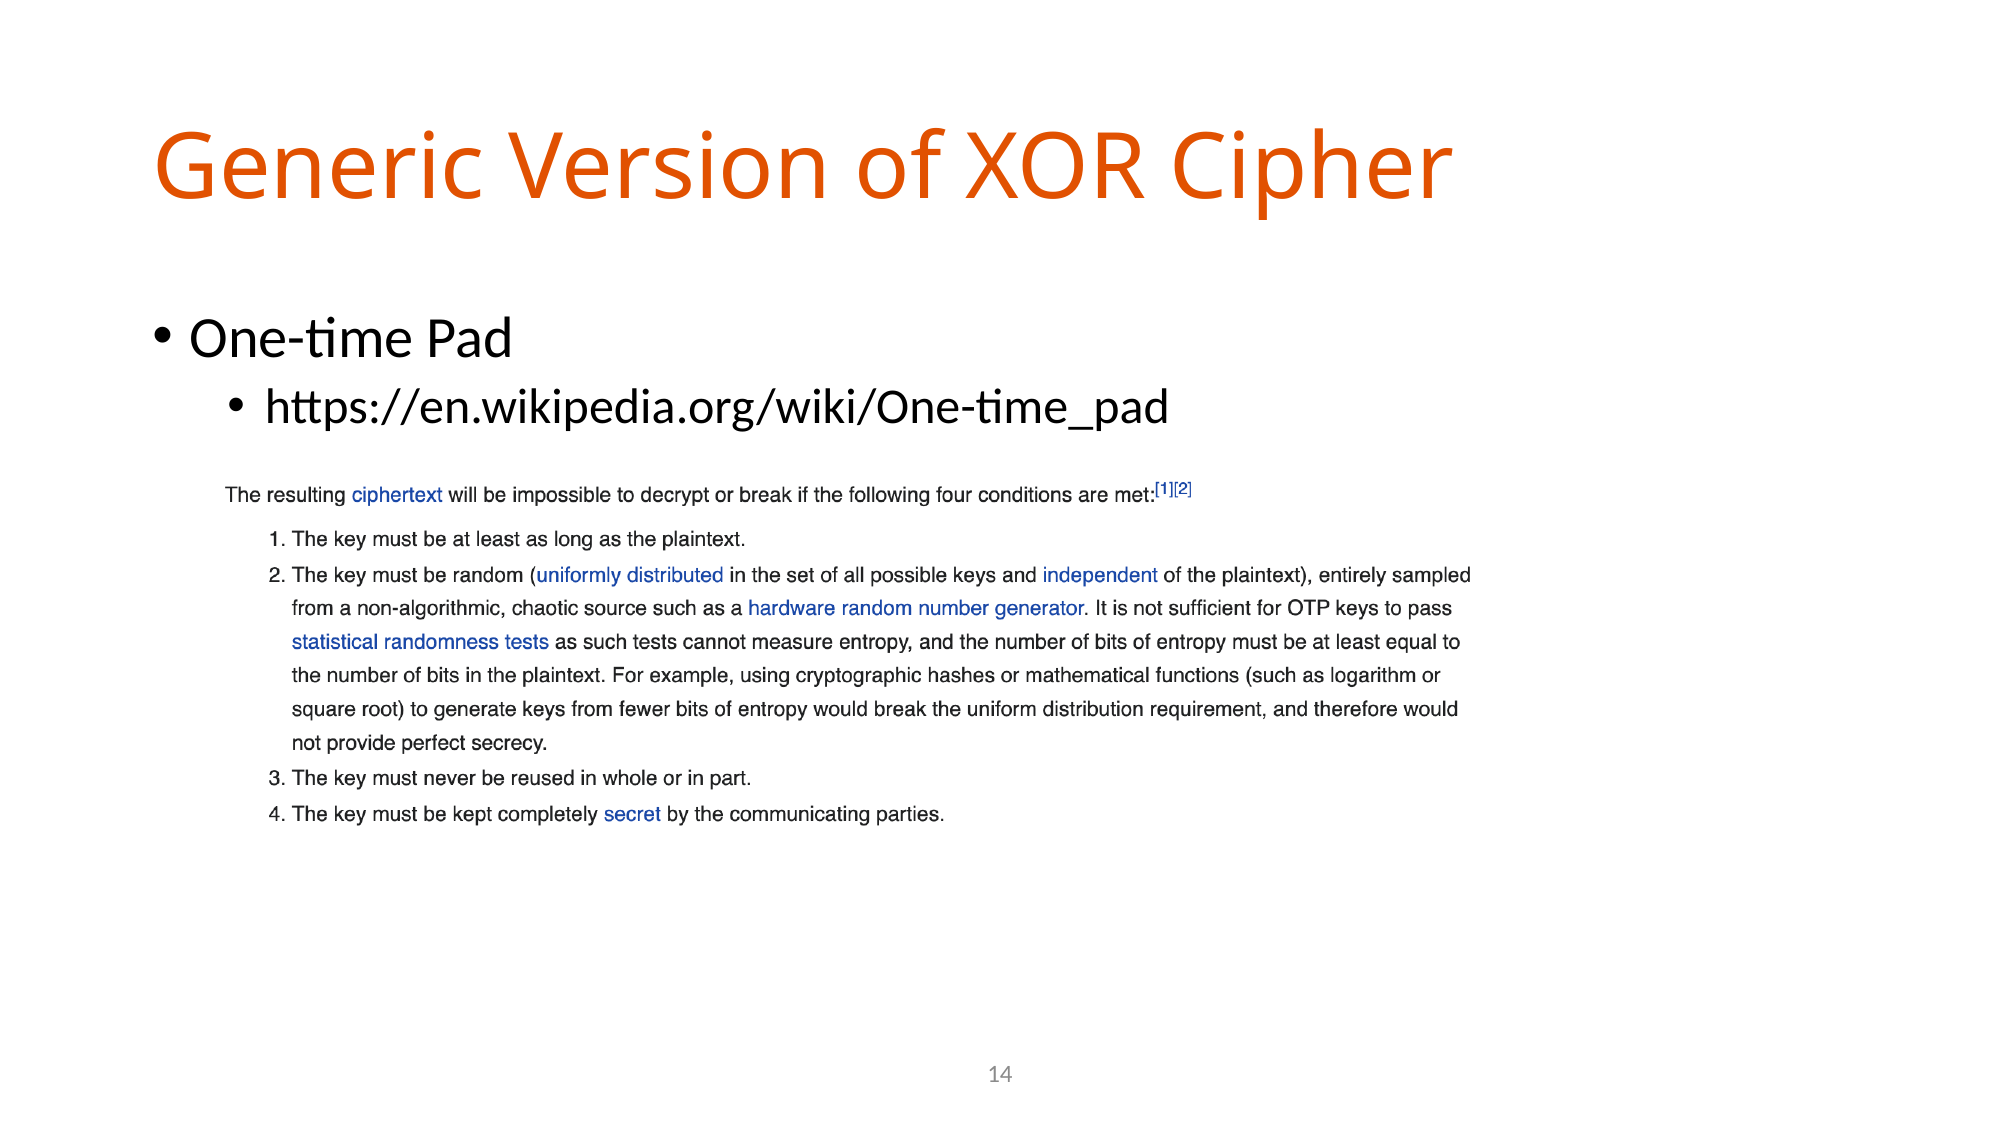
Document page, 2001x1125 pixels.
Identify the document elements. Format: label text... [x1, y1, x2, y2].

title Generic Version of XOR Cipher [137, 59, 1863, 278]
list One-time Pad https://en.wikipedia.org/wiki/One-time_pad [137, 299, 1863, 1014]
slide_number 14 [774, 1042, 1225, 1103]
picture [214, 470, 1490, 843]
